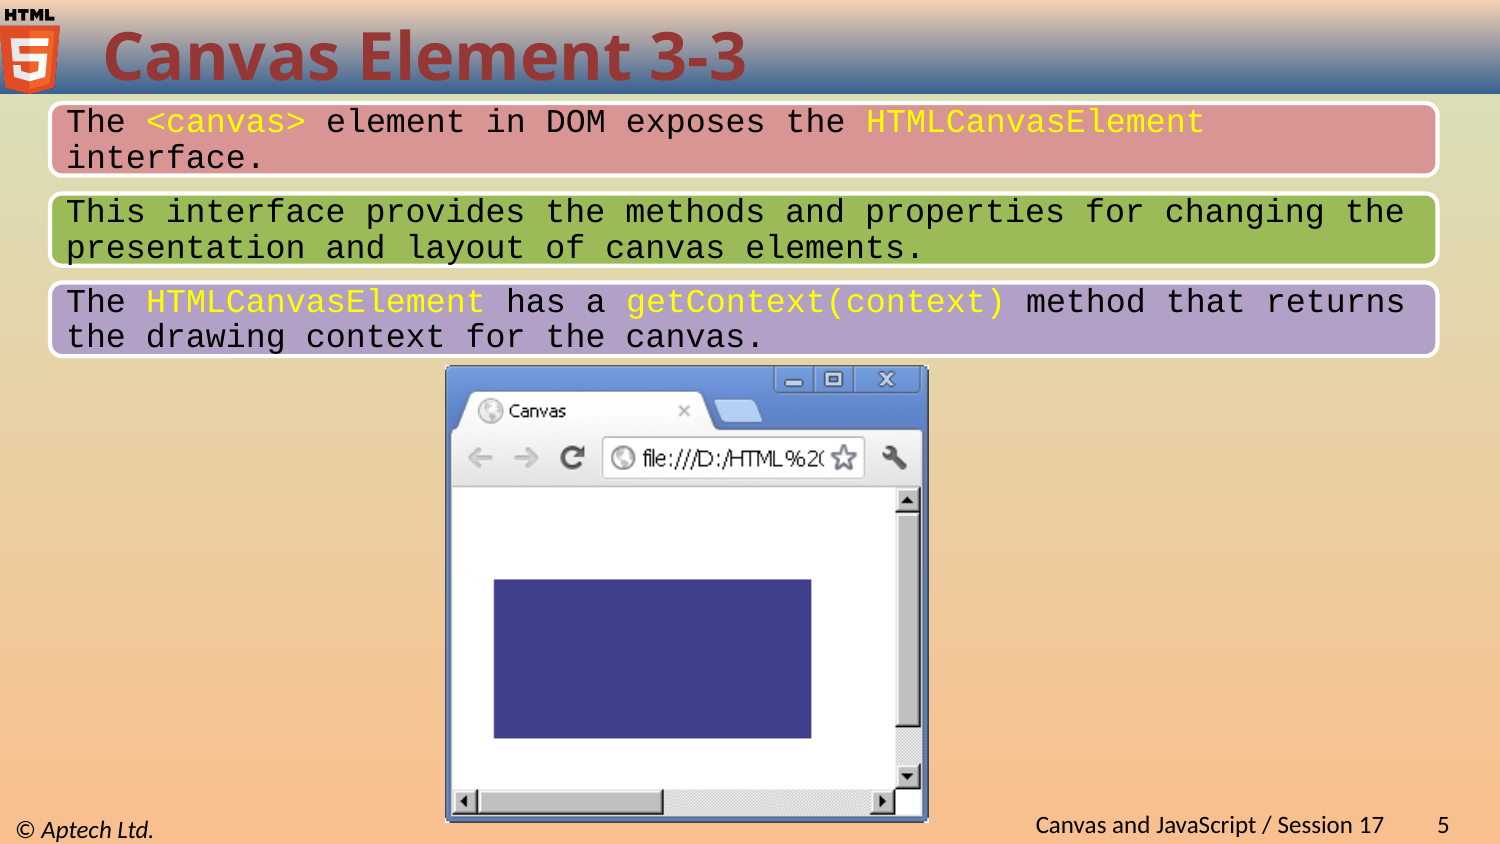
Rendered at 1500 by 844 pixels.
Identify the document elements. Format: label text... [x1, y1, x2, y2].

footer Canvas and JavaScript / Session 17 [412, 813, 1400, 835]
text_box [49, 102, 1438, 357]
slide_number 5 [1400, 813, 1465, 835]
picture [0, 9, 72, 94]
picture [444, 365, 929, 823]
title Canvas Element 3-3 [87, 28, 1338, 79]
